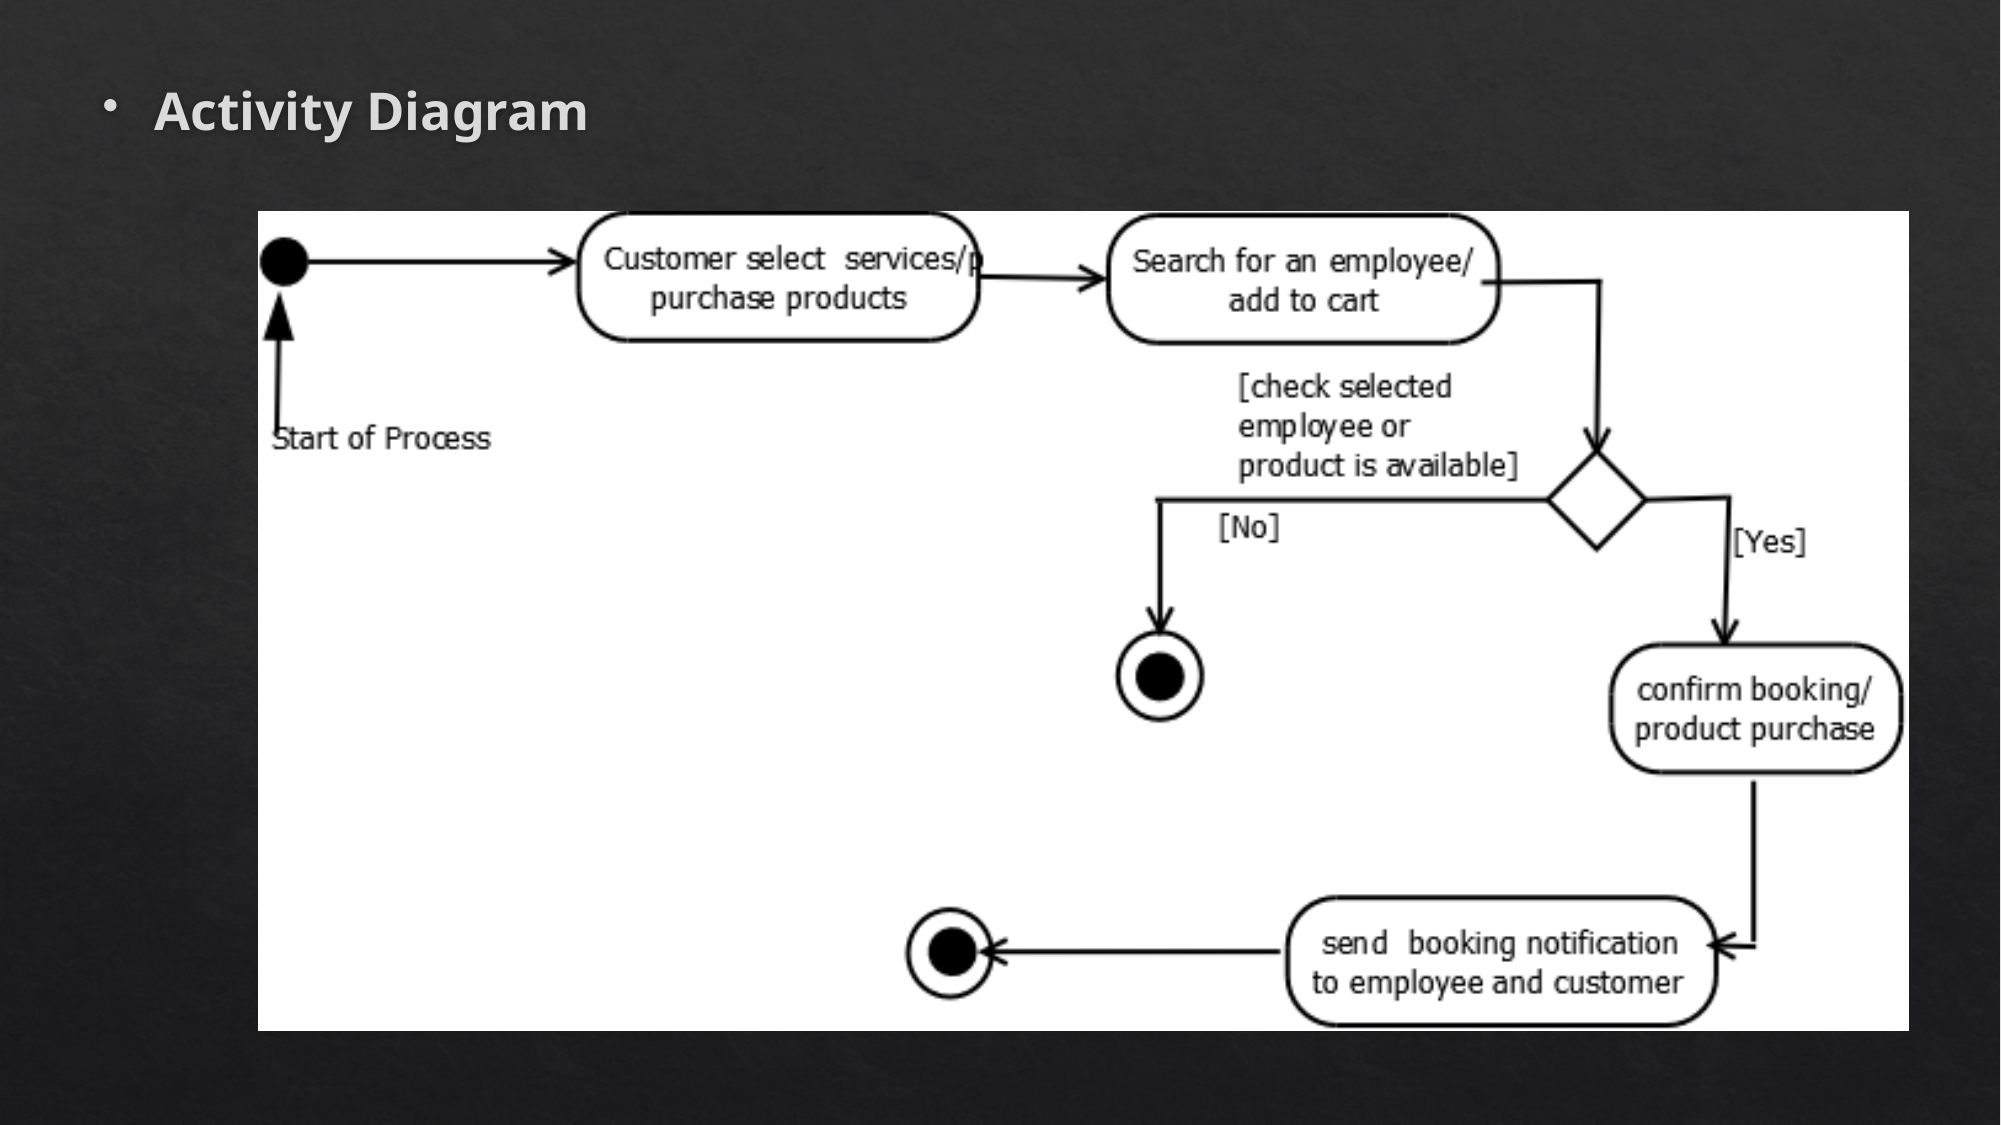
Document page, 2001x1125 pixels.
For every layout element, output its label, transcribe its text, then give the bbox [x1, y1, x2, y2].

picture [258, 211, 1909, 1031]
list Activity Diagram [83, 70, 1782, 737]
